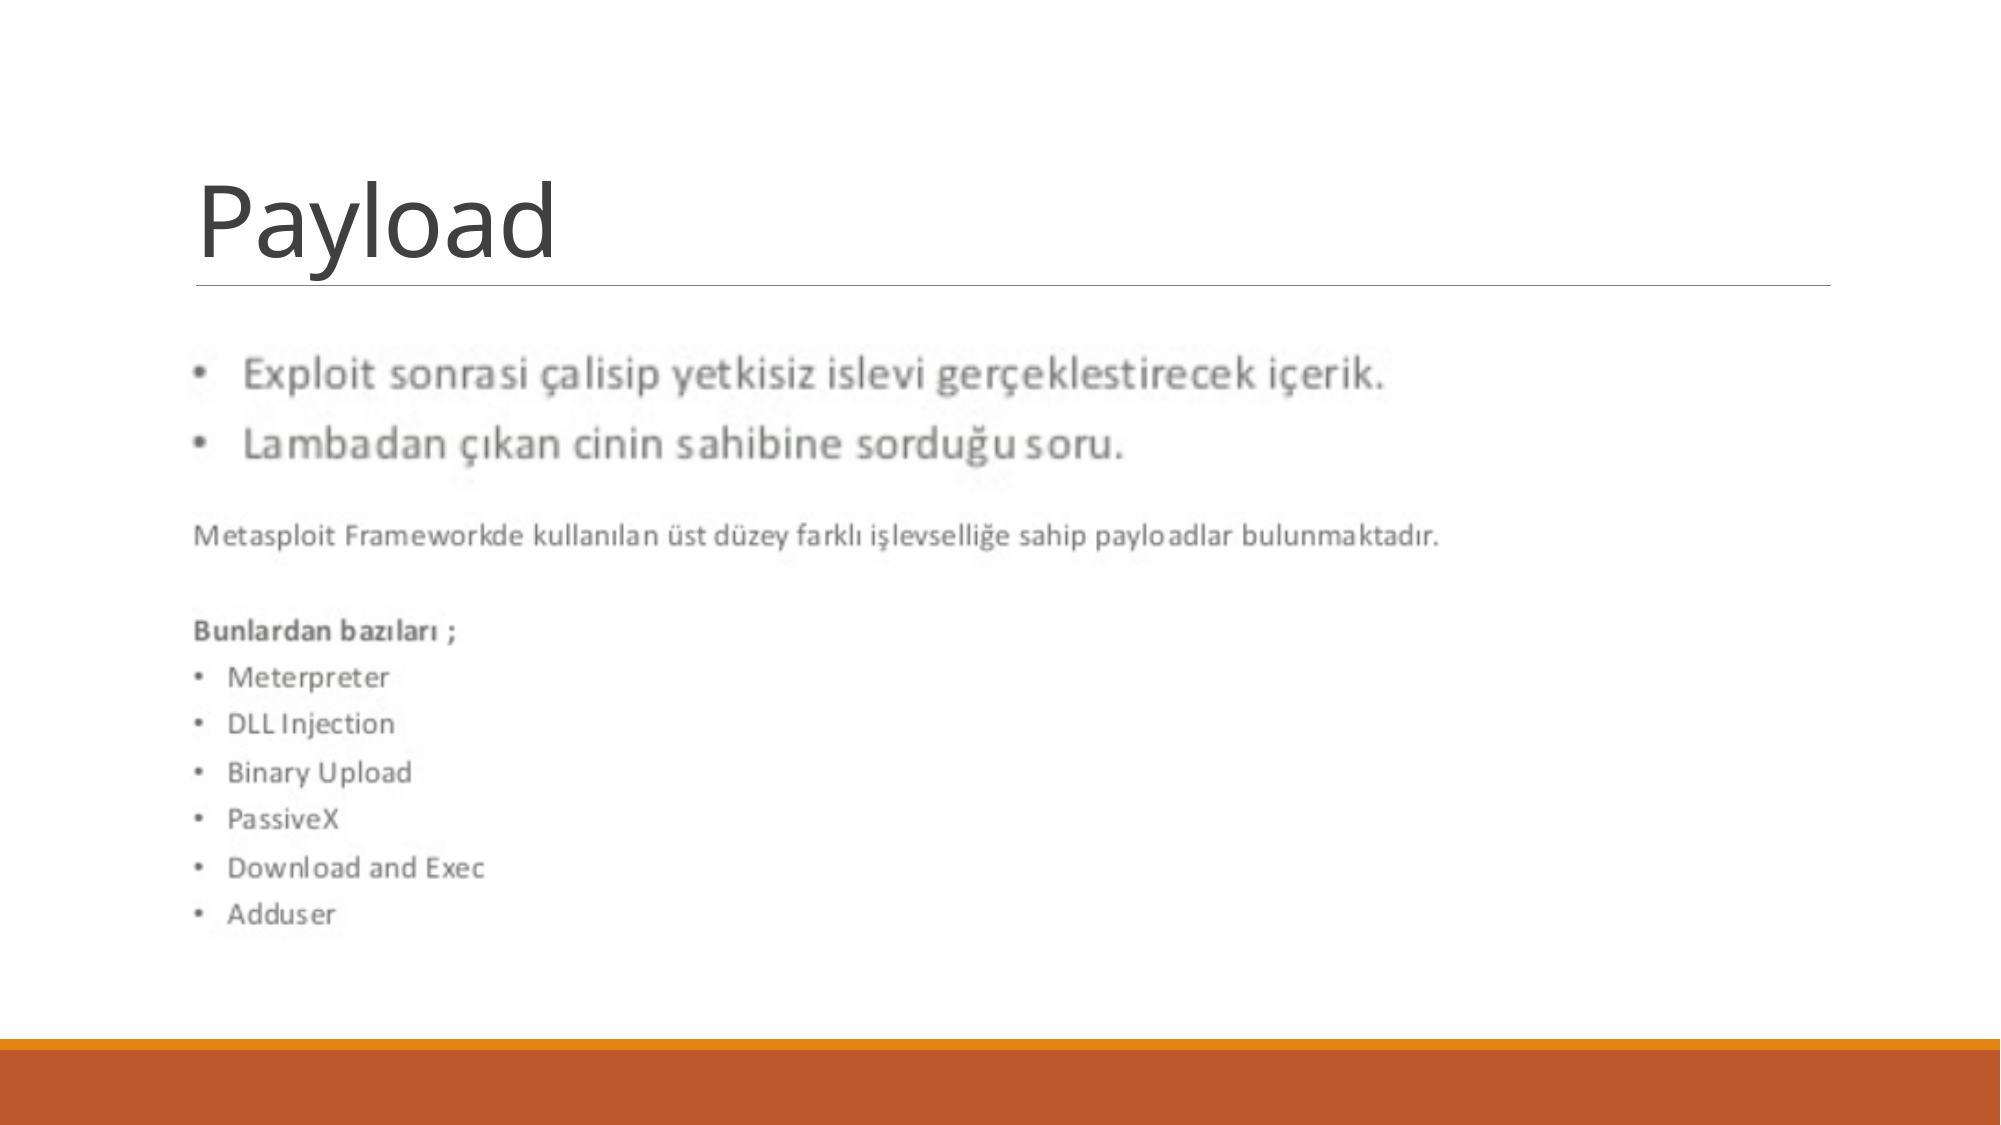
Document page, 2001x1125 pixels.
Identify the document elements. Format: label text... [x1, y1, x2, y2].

title Payload [180, 47, 1830, 285]
picture [179, 331, 1452, 513]
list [179, 518, 1452, 968]
